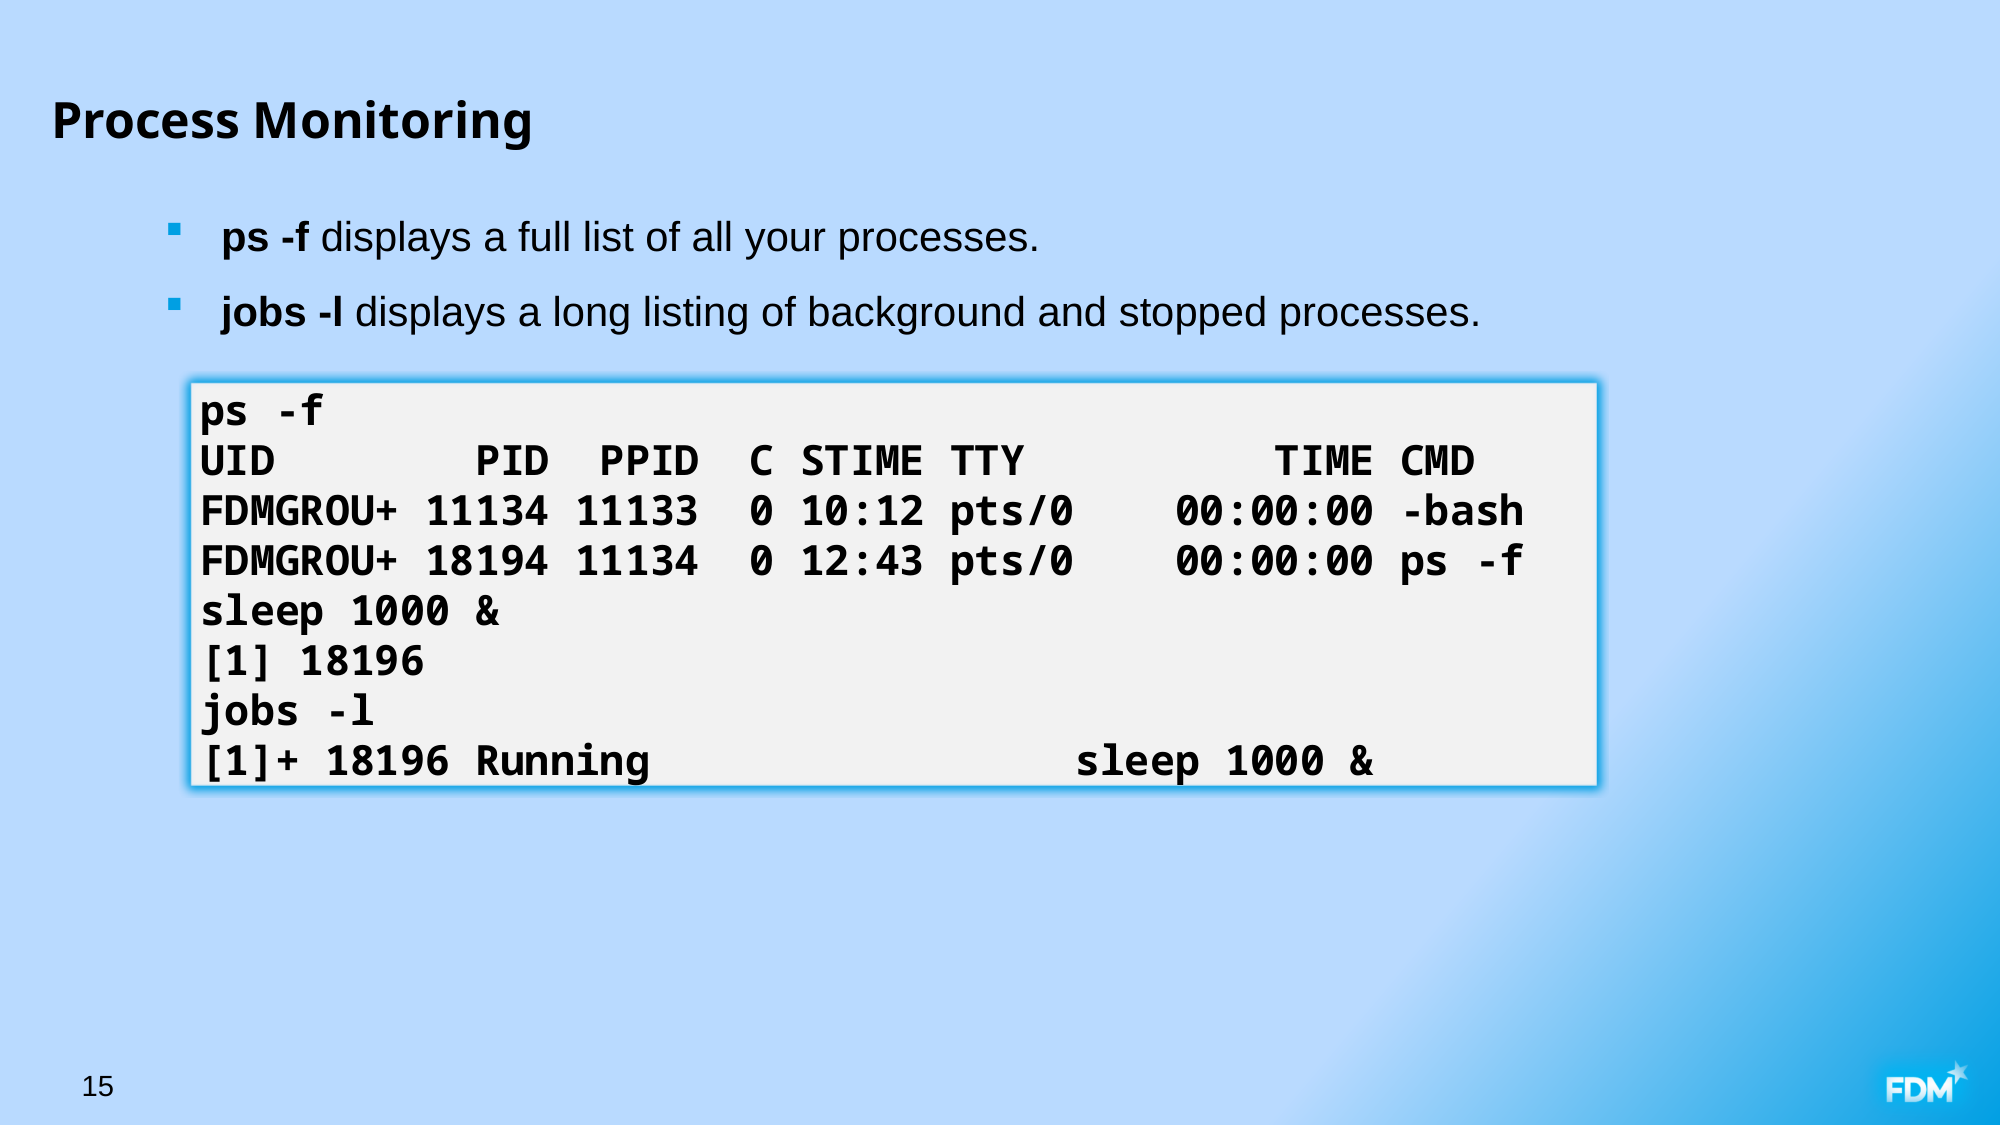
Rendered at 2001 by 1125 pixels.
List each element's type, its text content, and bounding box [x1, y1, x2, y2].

text_box ps -f UID PID PPID C STIME TTY TIME CMD FDMGROU+ 11134 11133 0 10:12 pts/0 00:00:00 -bash FDMGROU+ 18194 11134 0 12:43 pts/0 00:00:00 ps -f sleep 1000 & [1] 18196 jobs -l [1]+ 18196 Running sleep 1000 & [201, 393, 1590, 778]
text_box ps -f displays a full list of all your processes. jobs -l displays a long listing of background and stopped processes. [150, 202, 1850, 377]
picture [1858, 1029, 2000, 1125]
text_box Process Monitoring [39, 76, 1879, 159]
slide_number 15 [66, 1060, 534, 1110]
